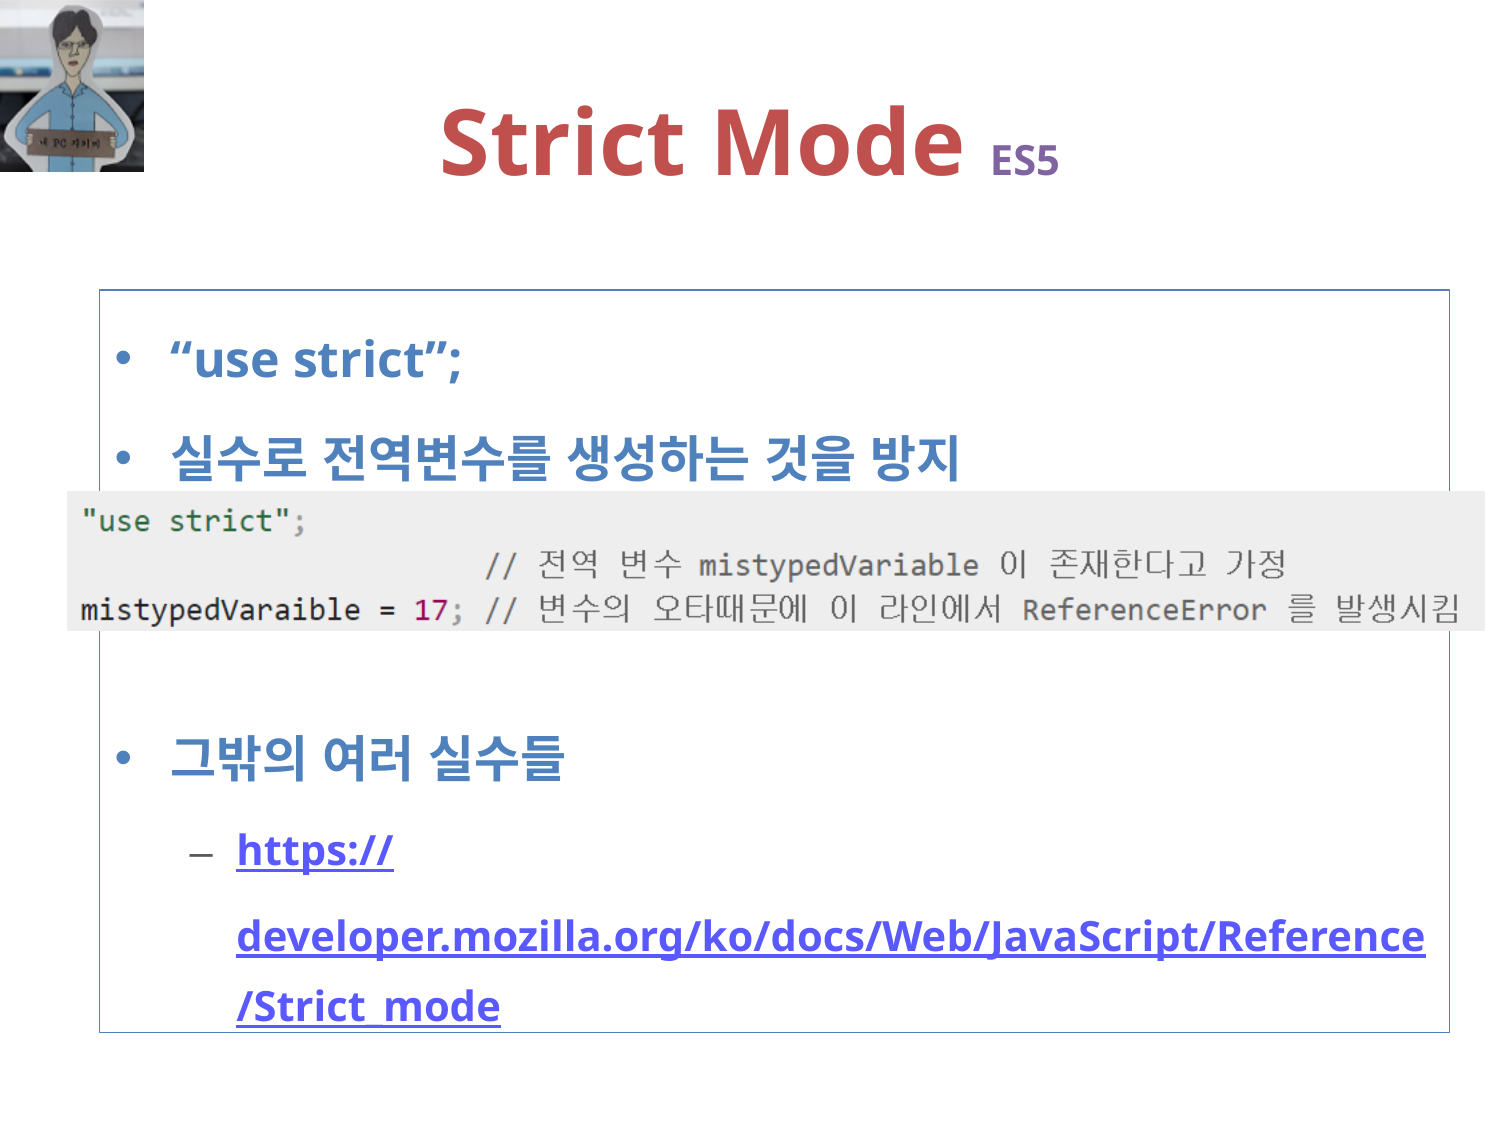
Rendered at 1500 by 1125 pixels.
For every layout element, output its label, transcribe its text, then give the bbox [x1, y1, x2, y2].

list “use strict”; 실수로 전역변수를 생성하는 것을 방지 그밖의 여러 실수들 https://developer.mozilla.org/ko/docs/Web/JavaScript/Reference/Strict_mode [97, 638, 1452, 1034]
title Strict Mode ES5 [75, 45, 1425, 233]
list “use strict”; 실수로 전역변수를 생성하는 것을 방지 그밖의 여러 실수들 https://developer.mozilla.org/ko/docs/Web/JavaScript/Reference/Strict_mode [97, 288, 1452, 490]
picture [0, 0, 144, 172]
picture [67, 491, 1486, 631]
